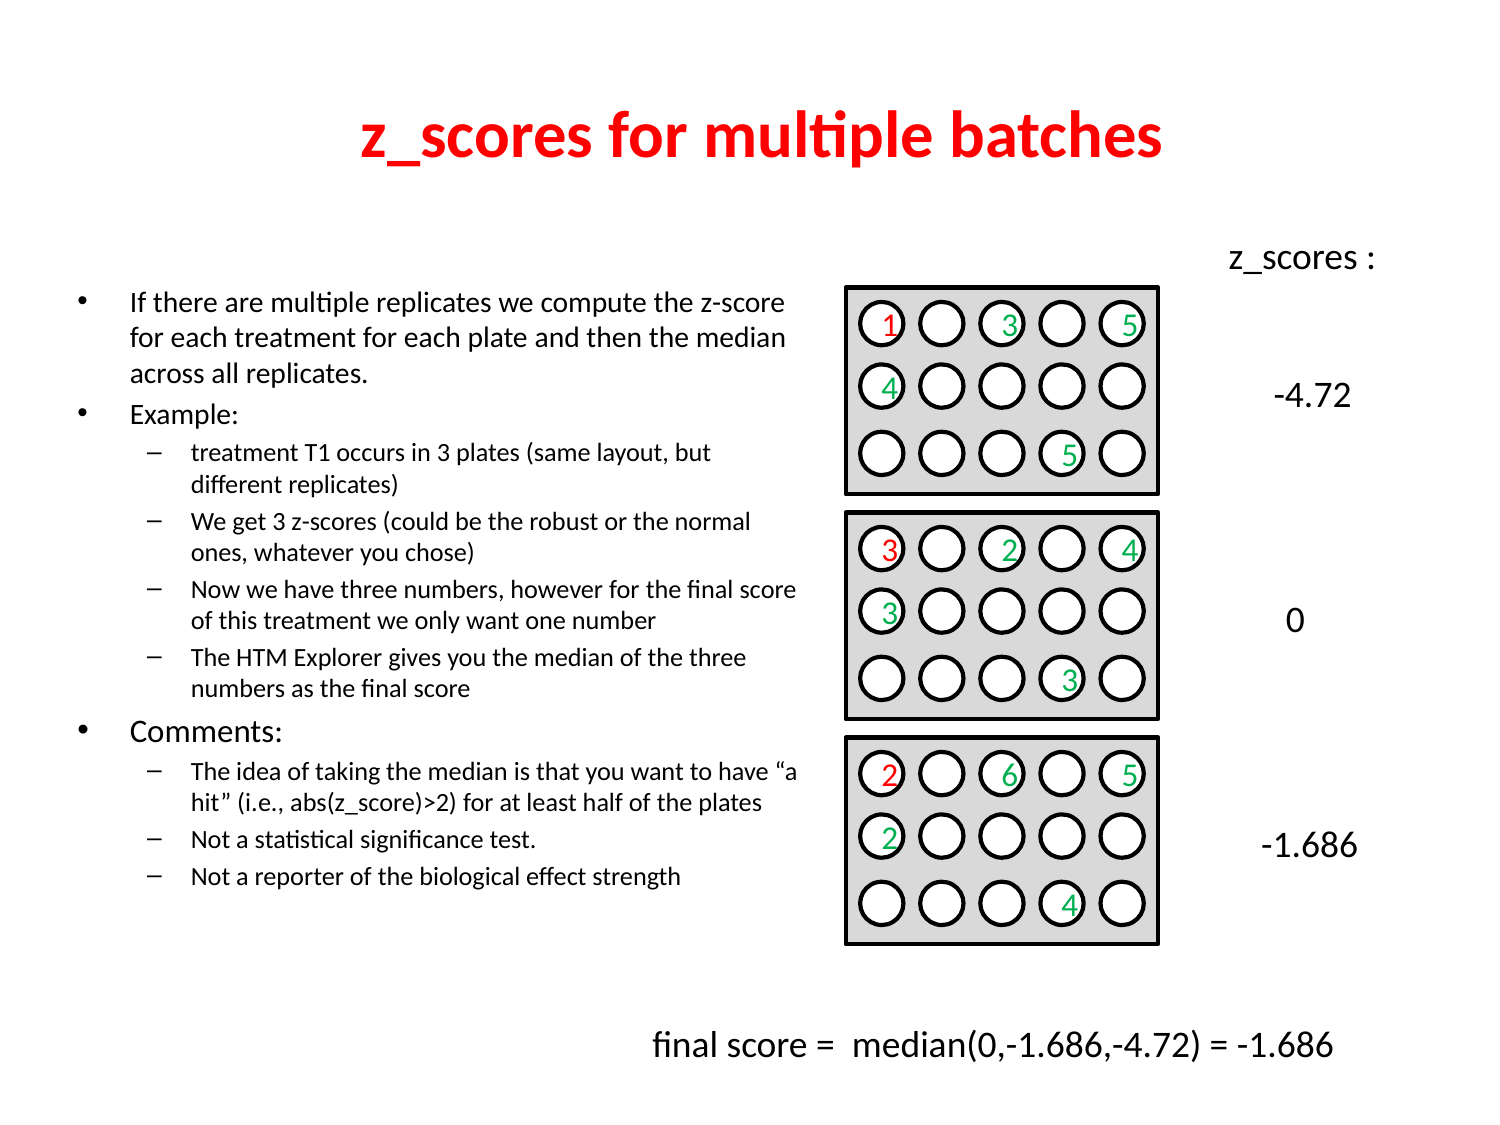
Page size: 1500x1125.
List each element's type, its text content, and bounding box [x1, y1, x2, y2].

text_box z_scores for multiple batches [87, 37, 1438, 225]
text_box z_scores : [1213, 224, 1392, 285]
text_box 0 [1270, 587, 1320, 648]
list If there are multiple replicates we compute the z-score for each treatment for each plate and then the median across all replicates. Example: treatment T1 occurs in 3 plates (same layout, but different replicates) We get 3 z-scores (could be the robust or the normal ones, whatever you chose) Now we have three numbers, however for the final score of this treatment we only want one number The HTM Explorer gives you the median of the three numbers as the final score Comments: The idea of taking the median is that you want to have “a hit” (i.e., abs(z_score)>2) for at least half of the plates Not a statistical significance test. Not a reporter of the biological effect strength [62, 275, 813, 925]
text_box -4.72 [1258, 362, 1367, 423]
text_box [845, 512, 1159, 720]
text_box -1.686 [1246, 812, 1374, 873]
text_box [845, 737, 1159, 945]
text_box final score = median(0,-1.686,-4.72) = -1.686 [637, 1012, 1363, 1073]
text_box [845, 287, 1159, 495]
